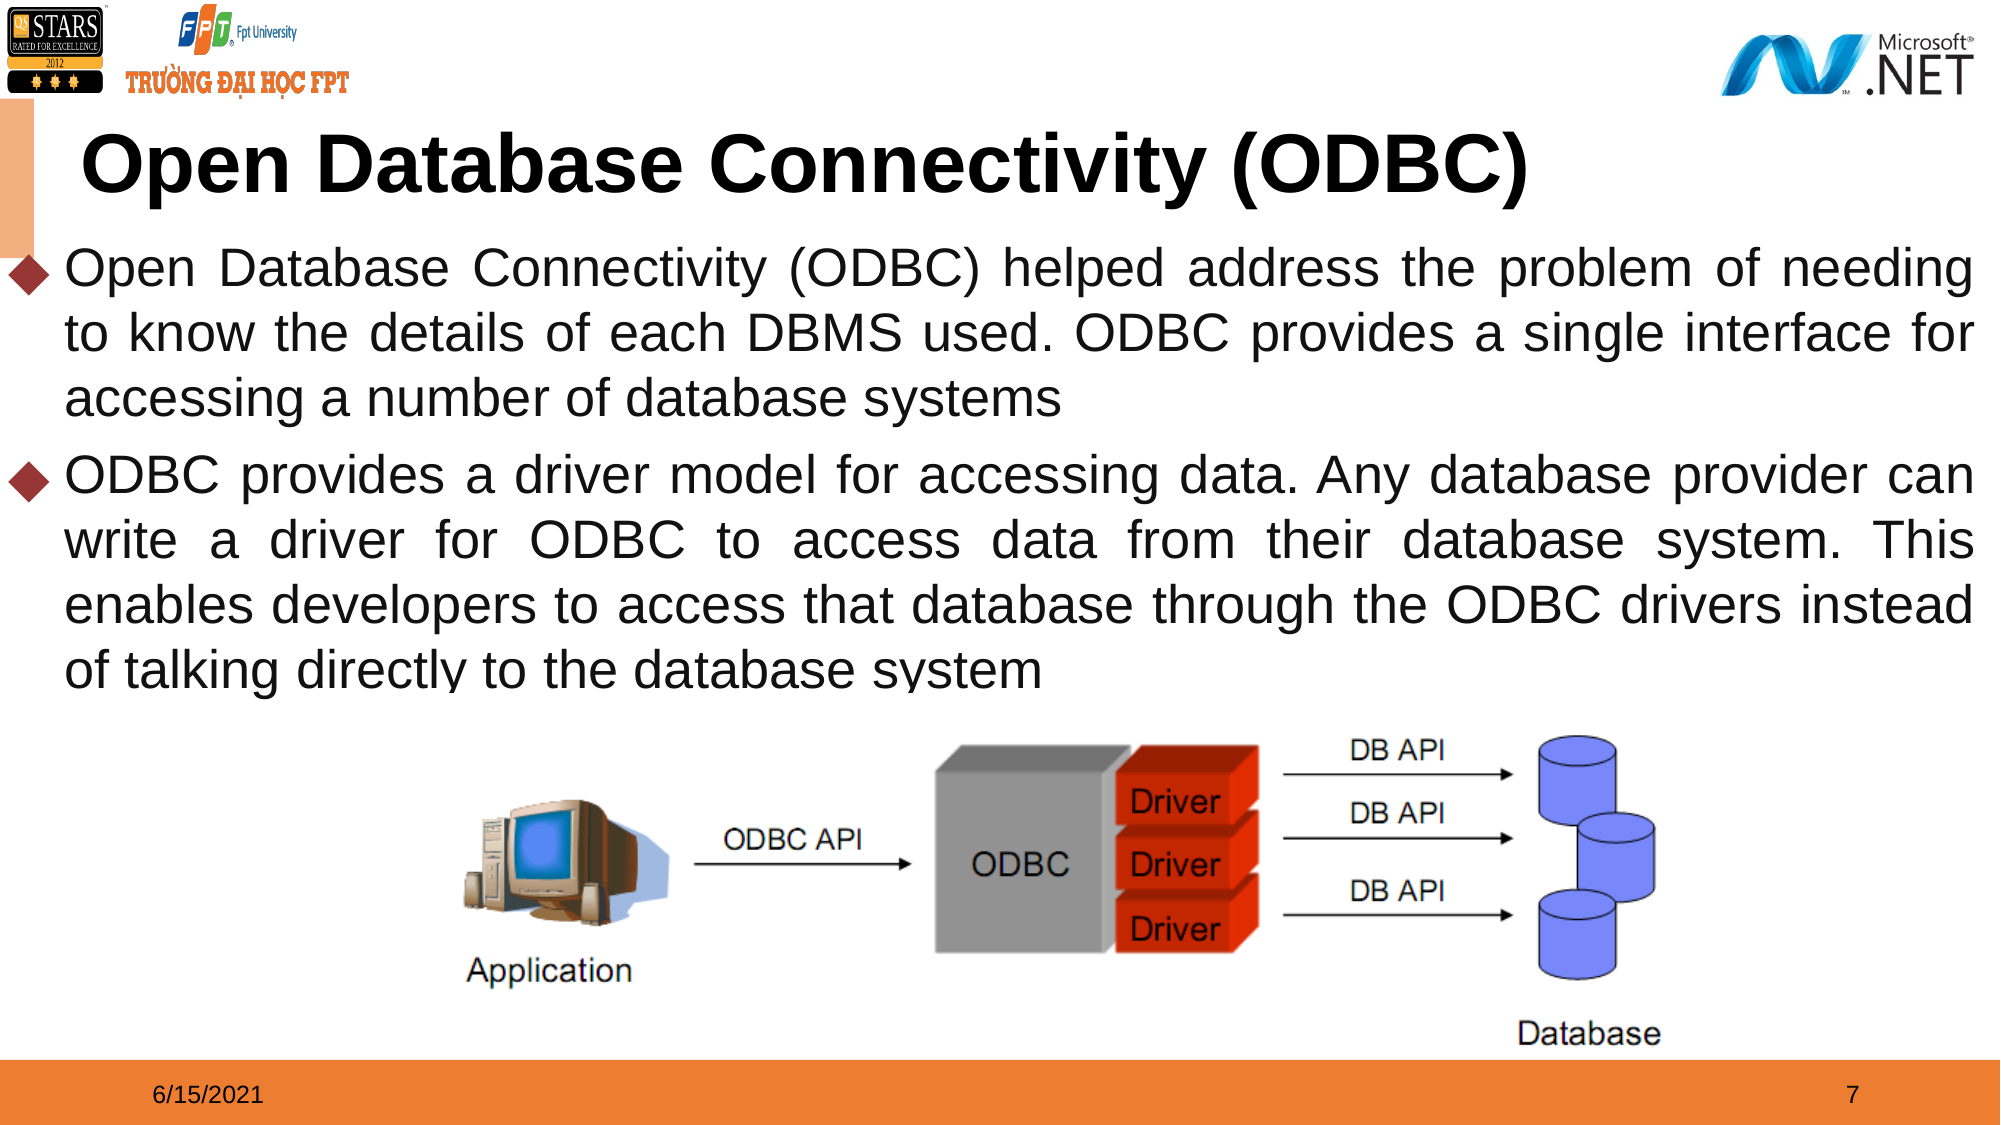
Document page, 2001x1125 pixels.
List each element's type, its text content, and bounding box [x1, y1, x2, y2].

picture [7, 4, 349, 99]
text_box Open Database Connectivity (ODBC) helped address the problem of needing to know the details of each DBMS used. ODBC provides a single interface for accessing a number of database systems ODBC provides a driver model for accessing data. Any database provider can write a driver for ODBC to access data from their database system. This enables developers to access that database through the ODBC drivers instead of talking directly to the database system [0, 224, 1994, 707]
picture [1685, 0, 2001, 129]
slide_number ‹#› [1424, 1063, 1875, 1123]
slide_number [137, 1063, 588, 1123]
picture [415, 692, 1688, 1052]
text_box Open Database Connectivity (ODBC) [65, 118, 1895, 213]
